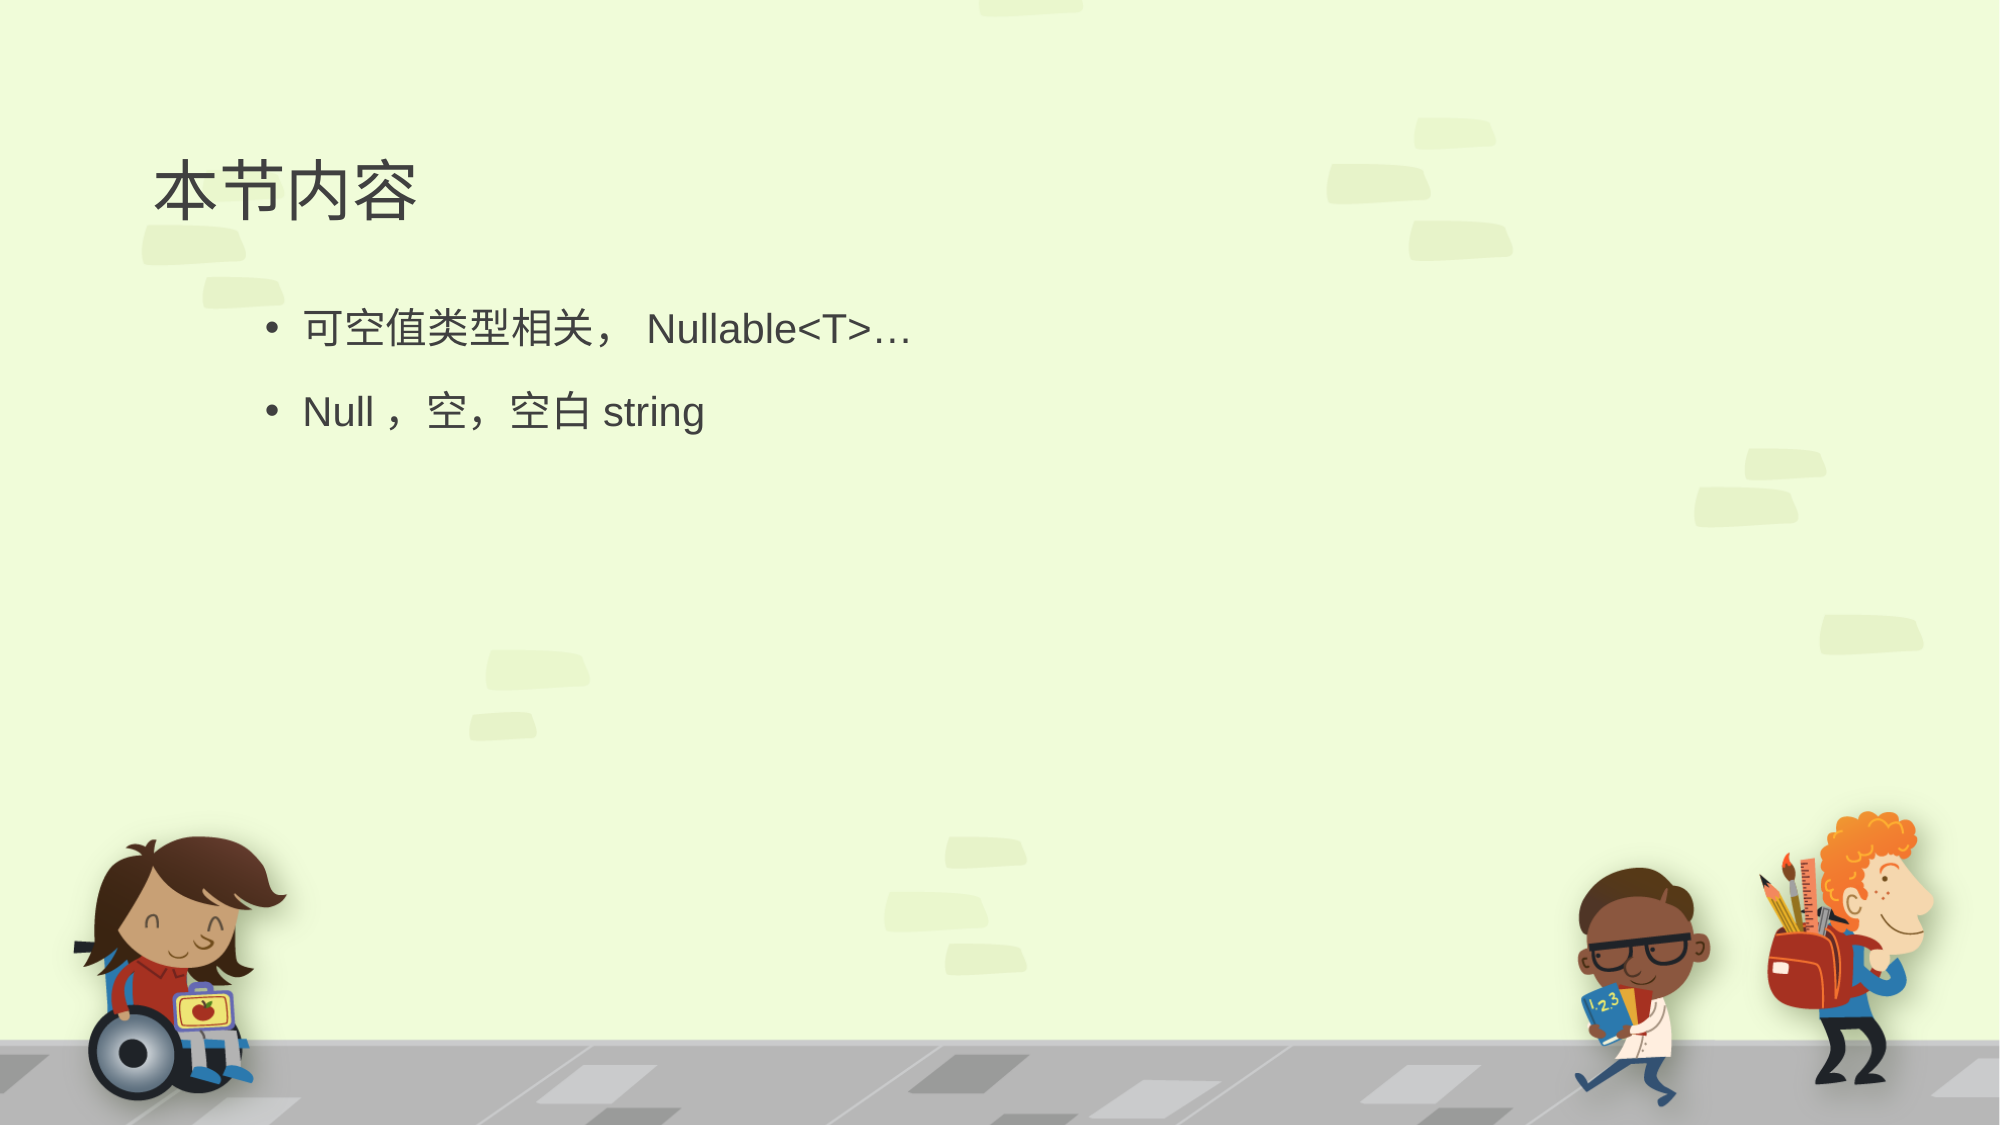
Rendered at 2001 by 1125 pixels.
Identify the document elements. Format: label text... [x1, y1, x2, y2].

title 本节内容 [137, 59, 1750, 238]
picture [0, 0, 2000, 1125]
list 可空值类型相关，Nullable<T>… Null，空，空白string [249, 299, 1750, 870]
